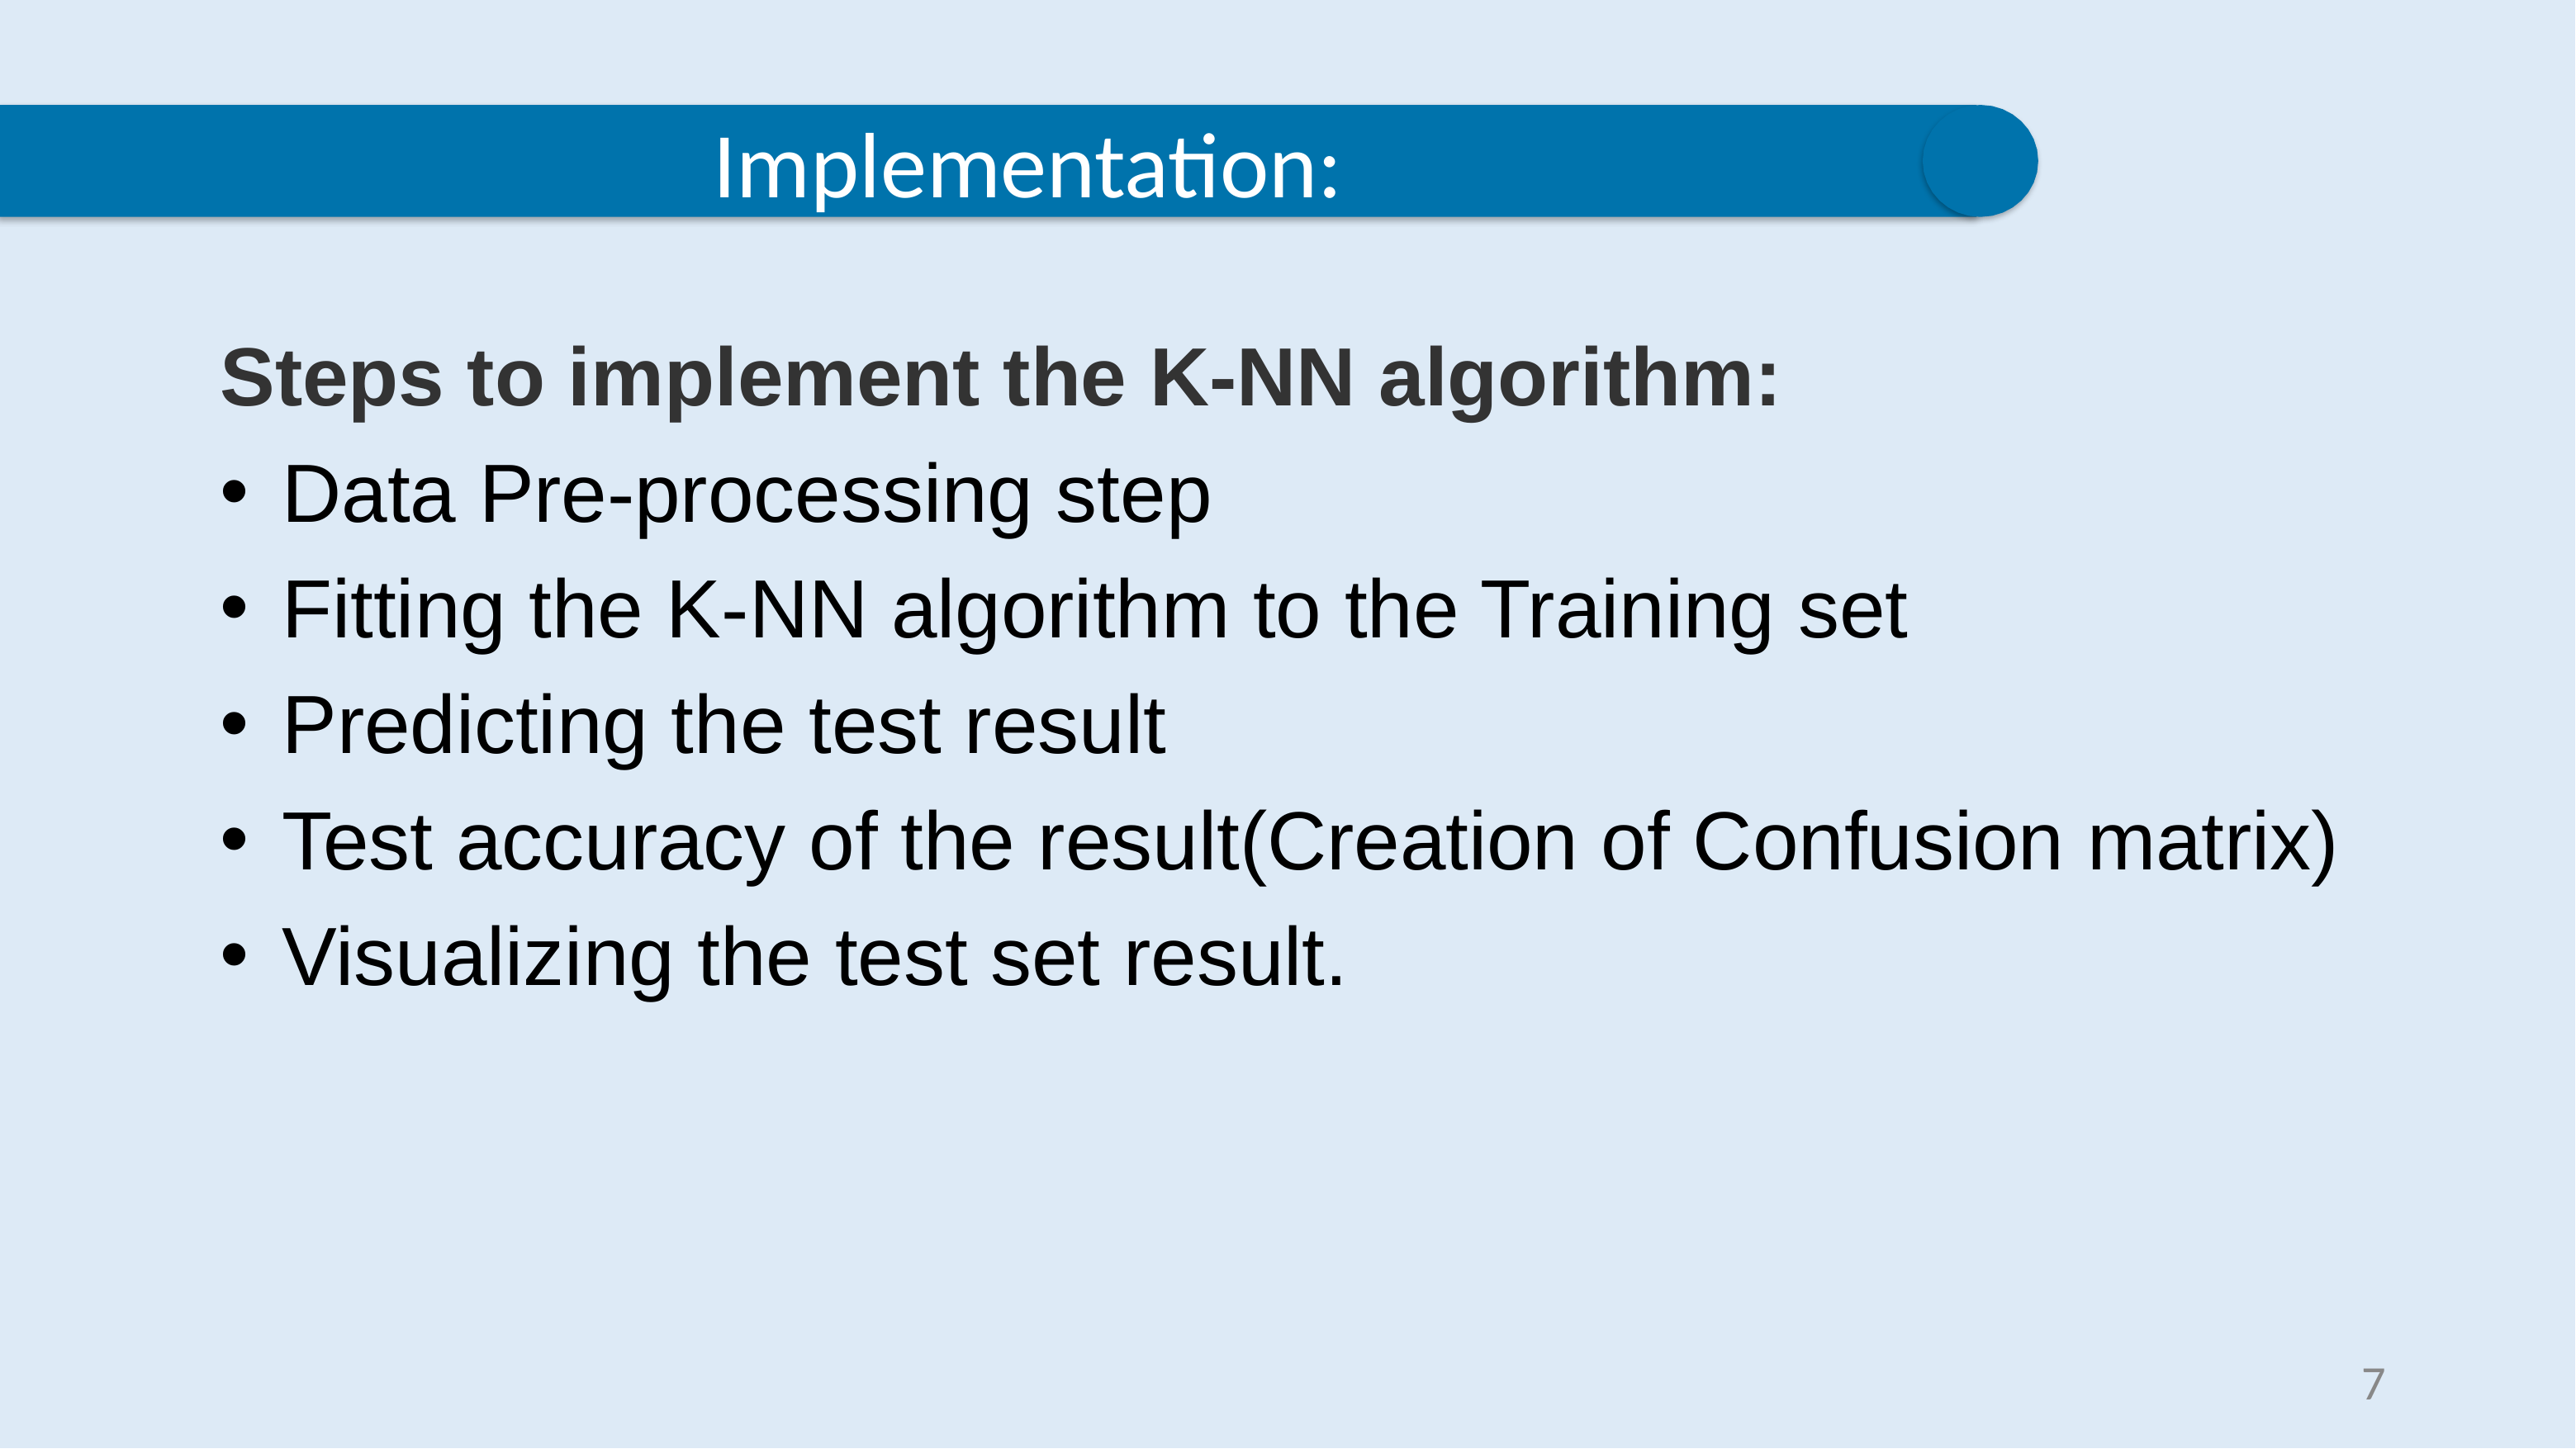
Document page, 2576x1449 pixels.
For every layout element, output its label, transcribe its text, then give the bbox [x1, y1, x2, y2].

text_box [0, 104, 2039, 218]
slide_number 7 [1819, 1342, 2399, 1420]
subtitle Steps to implement the K-NN algorithm: Data Pre-processing step Fitting the K-NN algorithm to the Training set Predicting the test result Test accuracy of the result(Creation of Confusion matrix) Visualizing the test set result. [207, 328, 2399, 1231]
